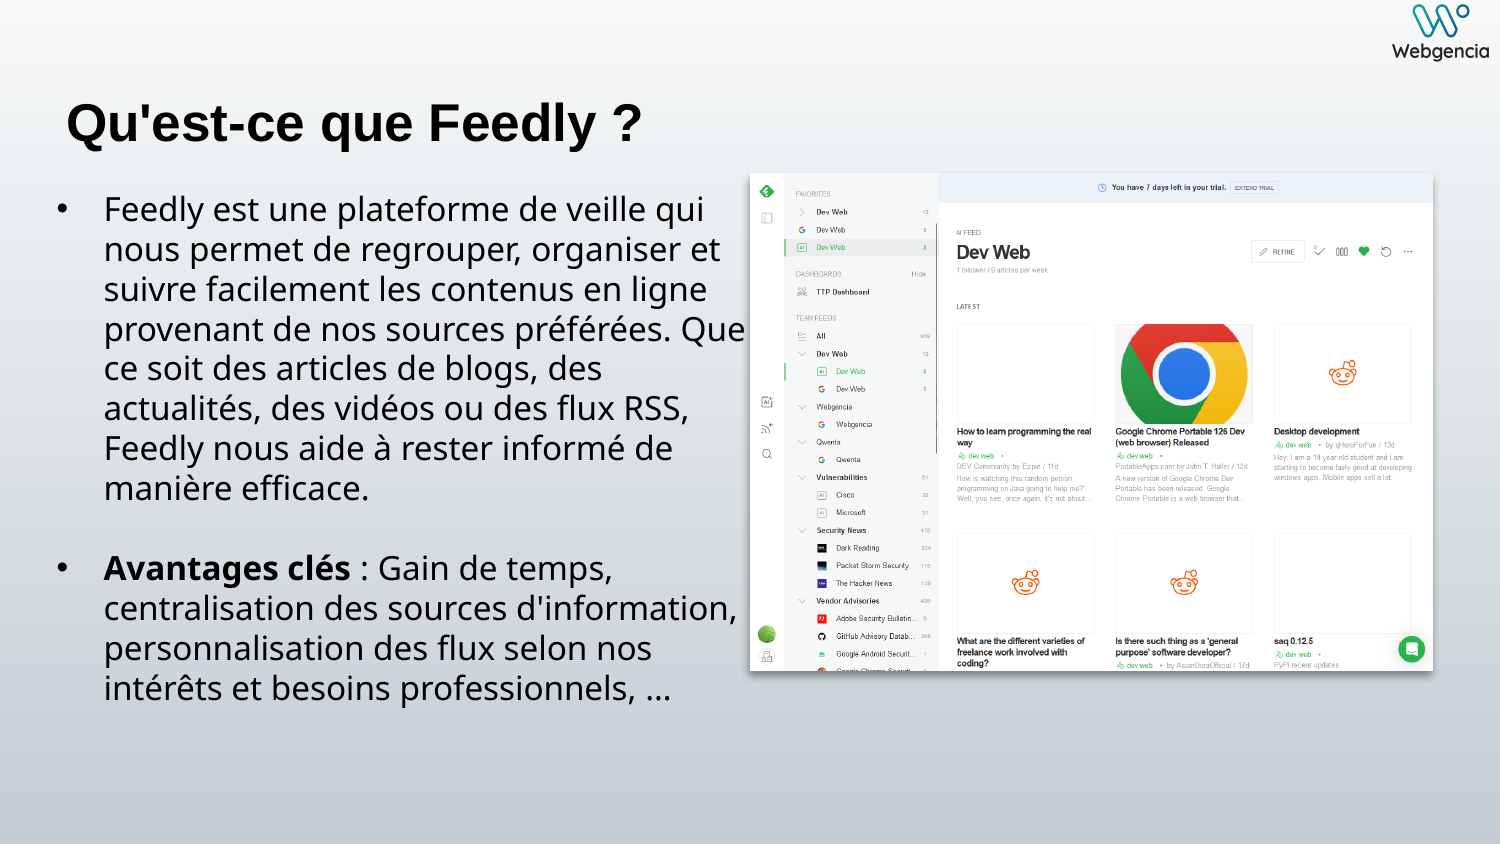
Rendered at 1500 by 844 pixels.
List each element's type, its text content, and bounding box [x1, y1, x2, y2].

picture [749, 173, 1434, 672]
text_box Feedly est une plateforme de veille qui nous permet de regrouper, organiser et suivre facilement les contenus en ligne provenant de nos sources préférées. Que ce soit des articles de blogs, des actualités, des vidéos ou des flux RSS, Feedly nous aide à rester informé de manière efficace. Avantages clés : Gain de temps, centralisation des sources d'information, personnalisation des flux selon nos intérêts et besoins professionnels, … [41, 172, 780, 722]
picture [1375, 0, 1500, 68]
title Qu'est-ce que Feedly ? [51, 72, 1449, 167]
